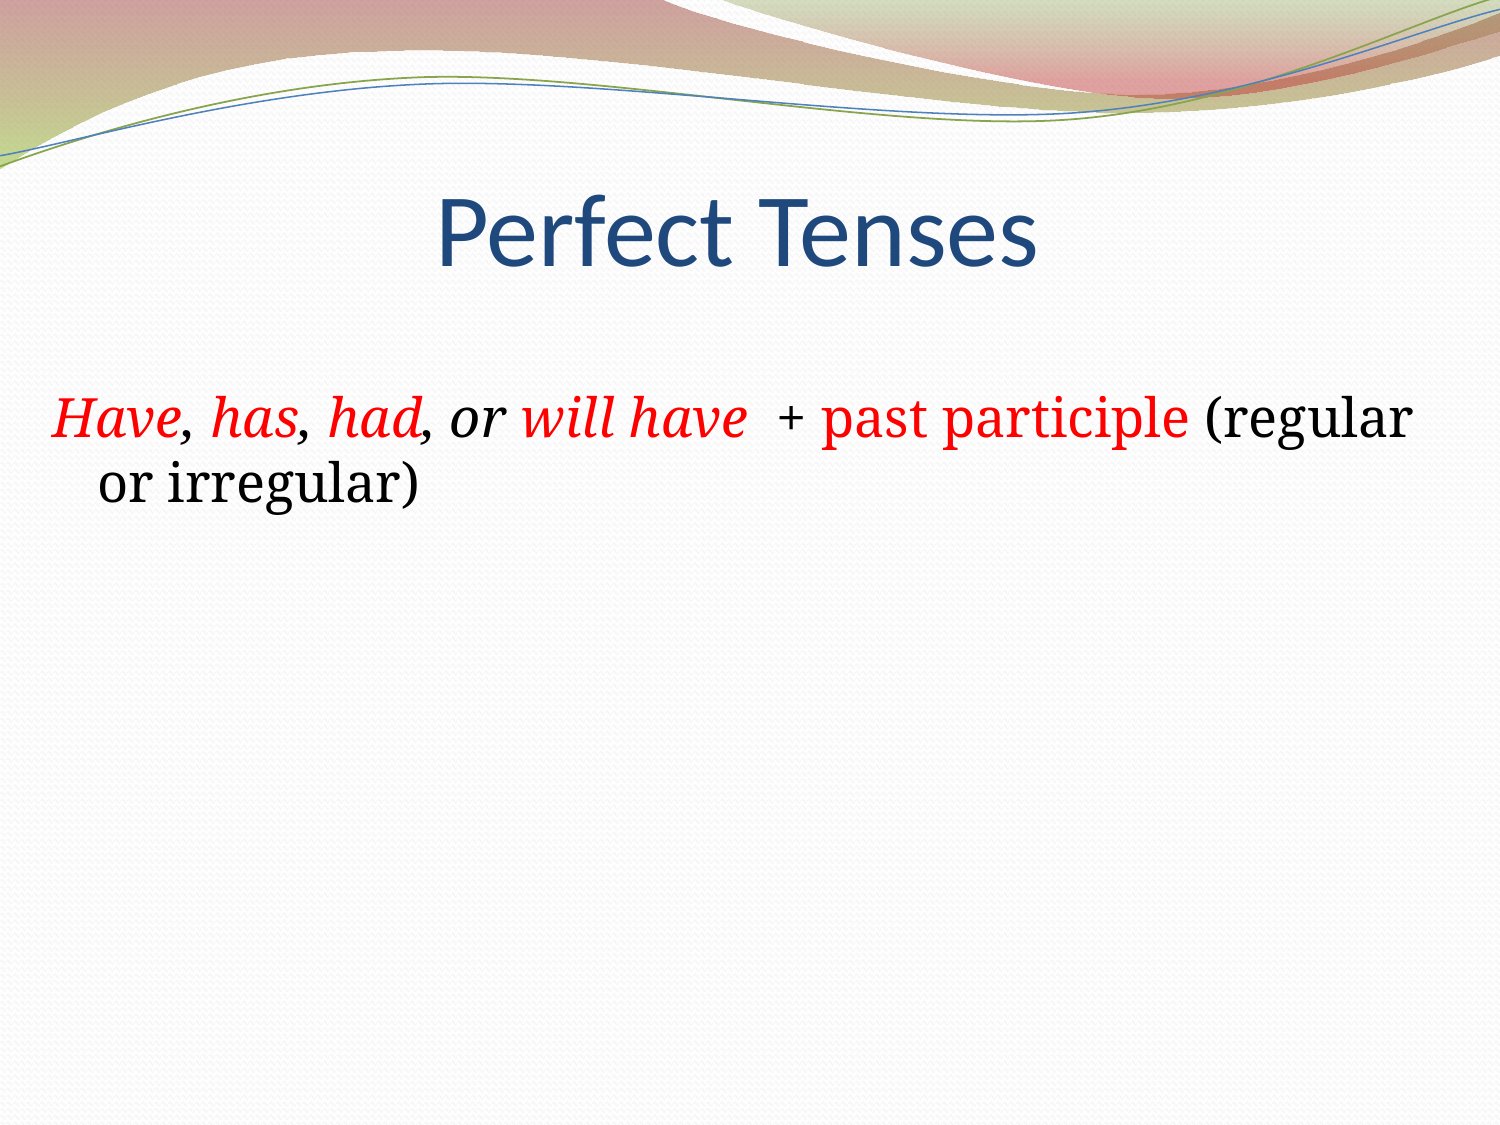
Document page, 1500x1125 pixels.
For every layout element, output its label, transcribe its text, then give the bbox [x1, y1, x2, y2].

title Perfect Tenses [62, 99, 1413, 288]
list Have, has, had, or will have + past participle (regular or irregular) [37, 299, 1463, 1125]
